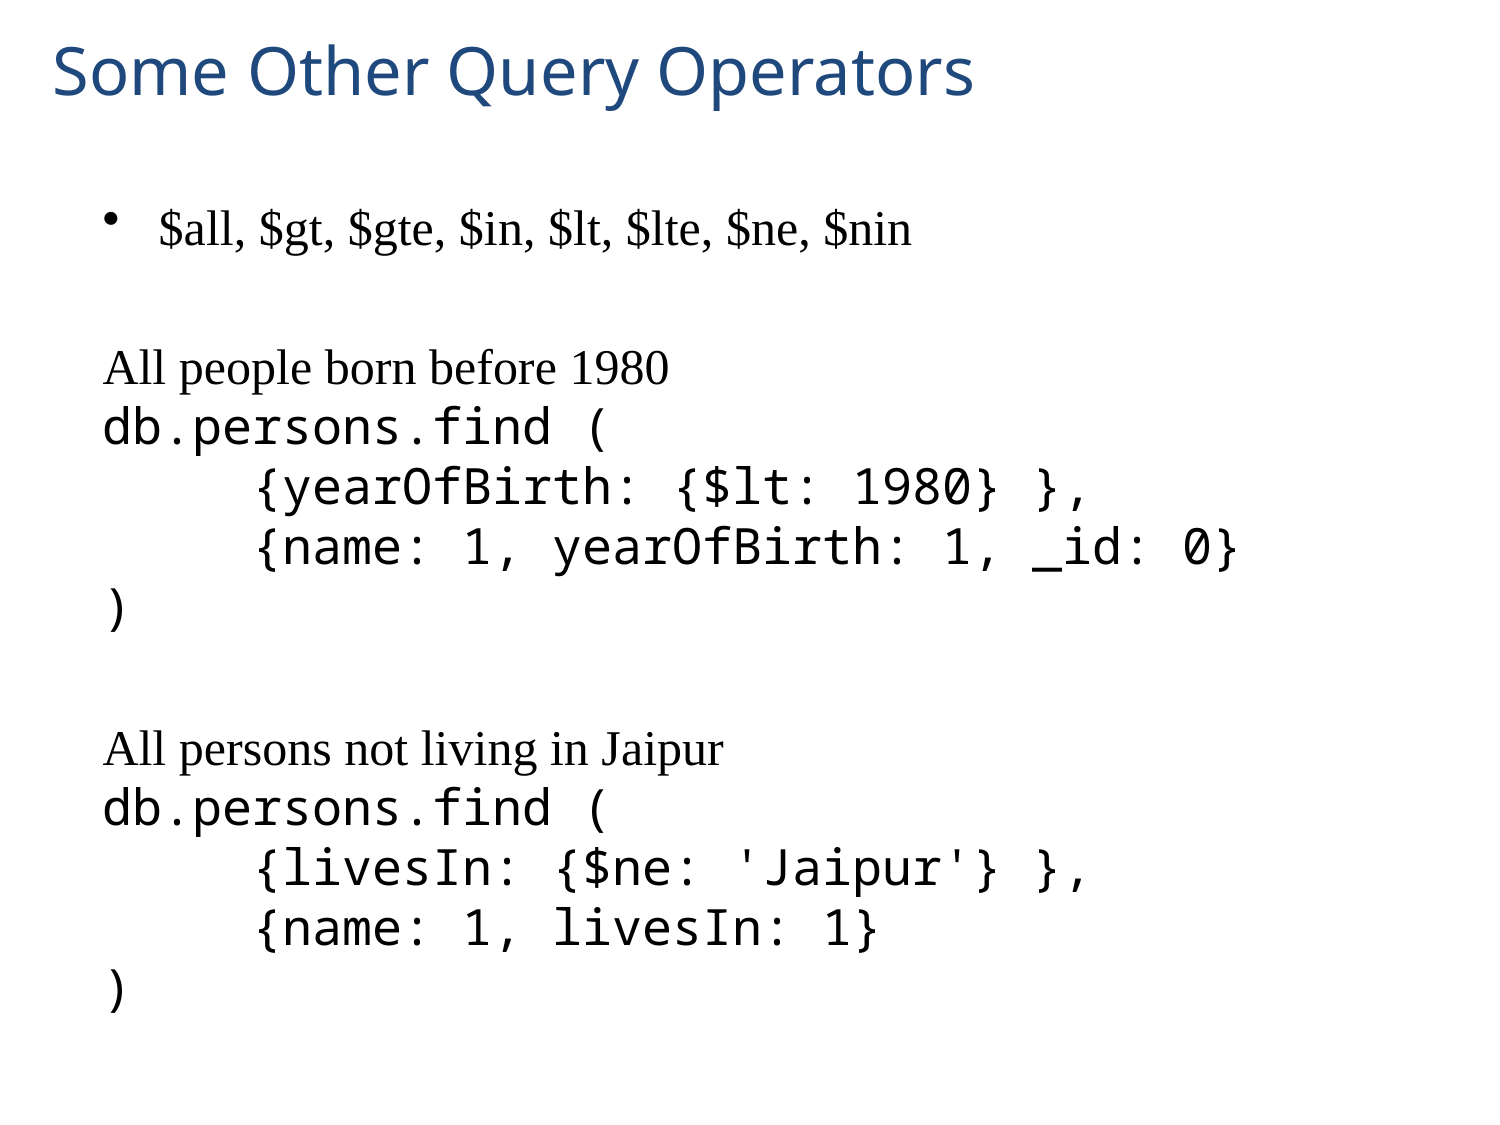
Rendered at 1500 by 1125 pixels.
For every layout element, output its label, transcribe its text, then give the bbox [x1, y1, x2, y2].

title Some Other Query Operators [37, 0, 1463, 138]
list $all, $gt, $gte, $in, $lt, $lte, $ne, $nin All people born before 1980 db.persons.find ( {yearOfBirth: {$lt: 1980} }, {name: 1, yearOfBirth: 1, _id: 0} ) All persons not living in Jaipur db.persons.find ( {livesIn: {$ne: 'Jaipur'} }, {name: 1, livesIn: 1} ) [87, 187, 1413, 1063]
